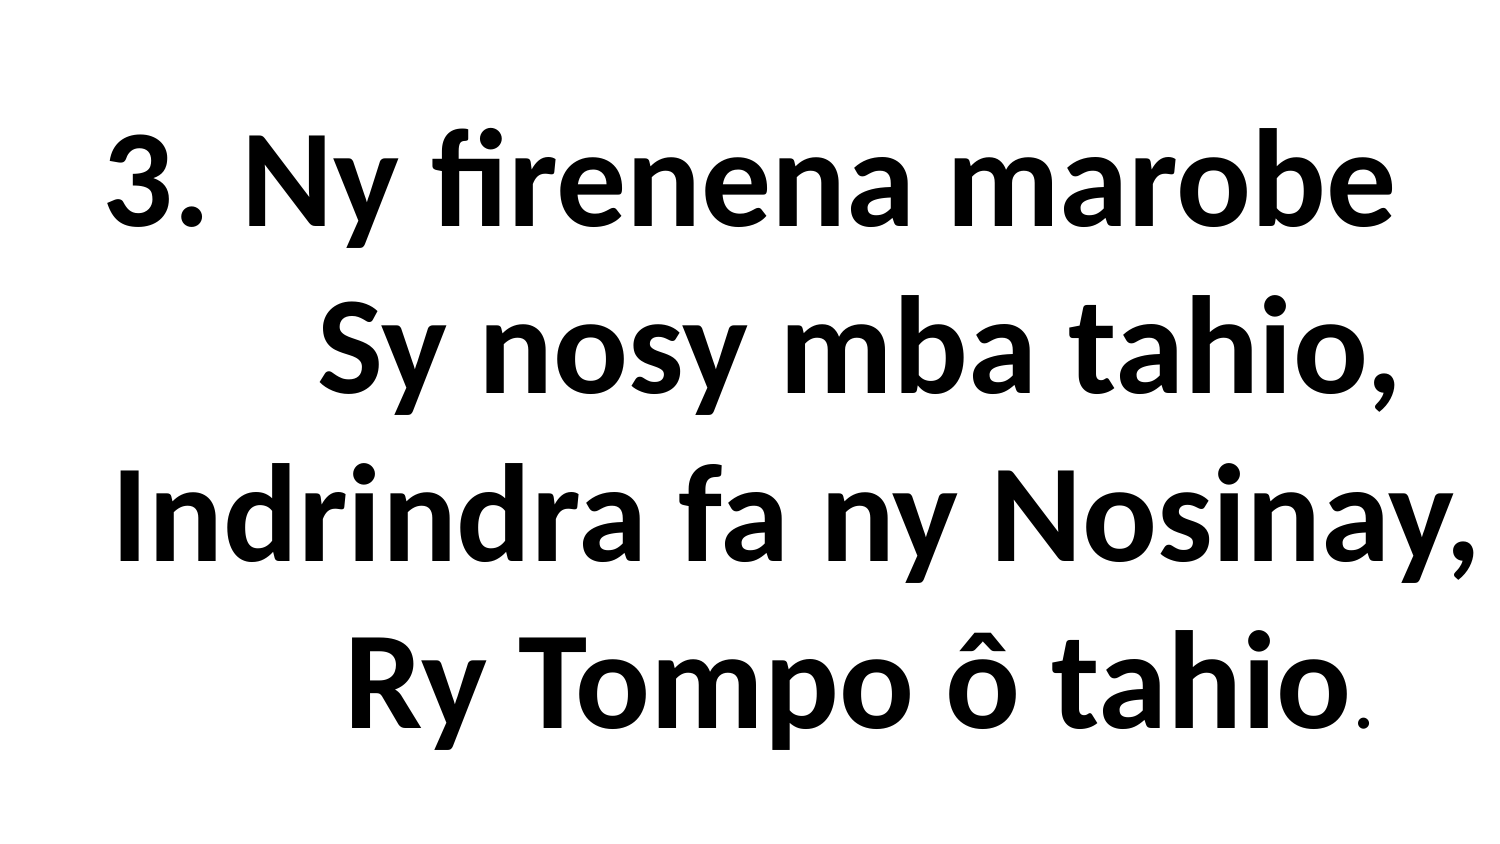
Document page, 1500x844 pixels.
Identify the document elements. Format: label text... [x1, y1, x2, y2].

title 3. Ny firenena marobe Sy nosy mba tahio, Indrindra fa ny Nosinay, Ry Tompo ô tahio. [0, 0, 1500, 844]
